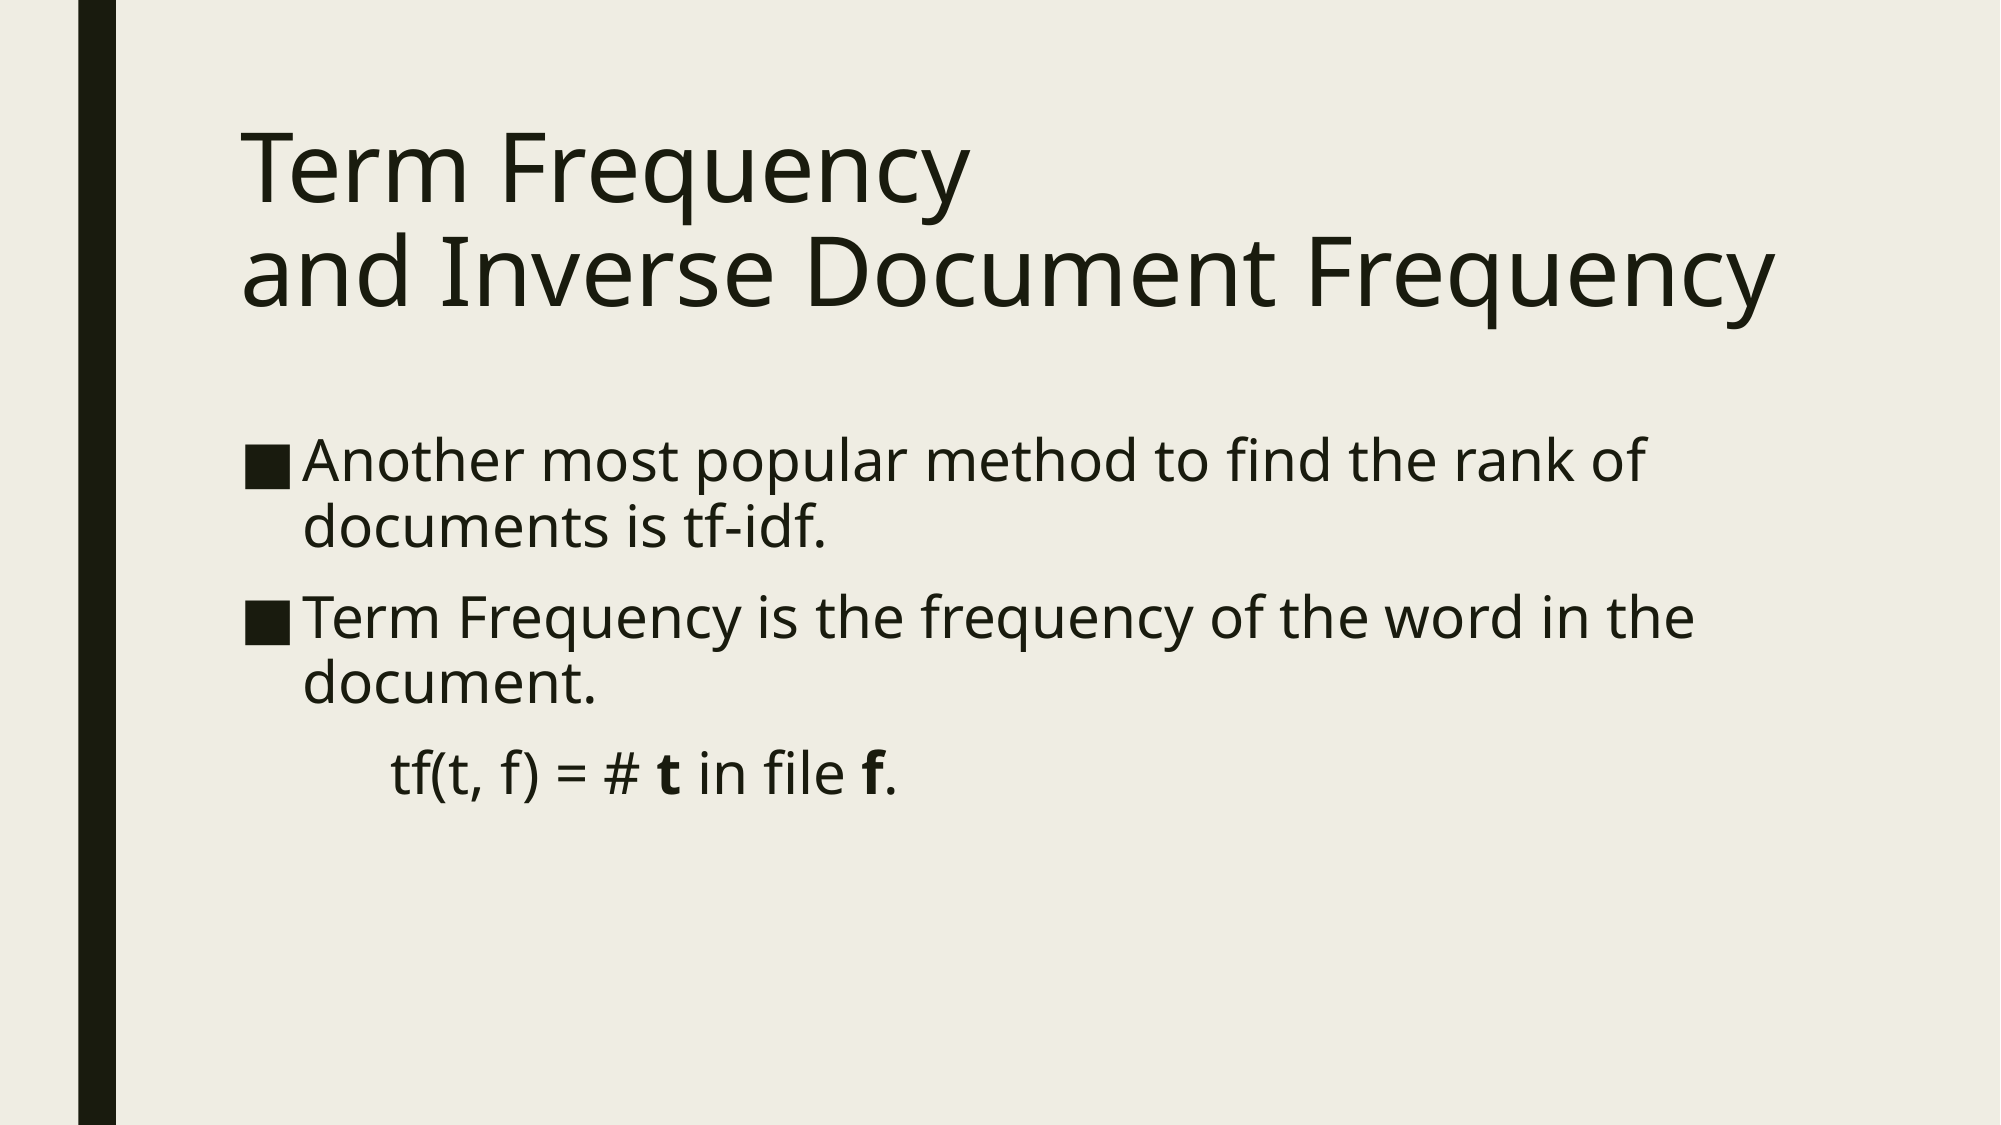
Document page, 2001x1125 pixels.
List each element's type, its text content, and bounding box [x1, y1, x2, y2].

title Term Frequency and Inverse Document Frequency [225, 112, 1800, 350]
list Another most popular method to find the rank of documents is tf-idf. Term Frequency is the frequency of the word in the document. tf(t, f) = # t in file f. [225, 421, 1800, 1010]
